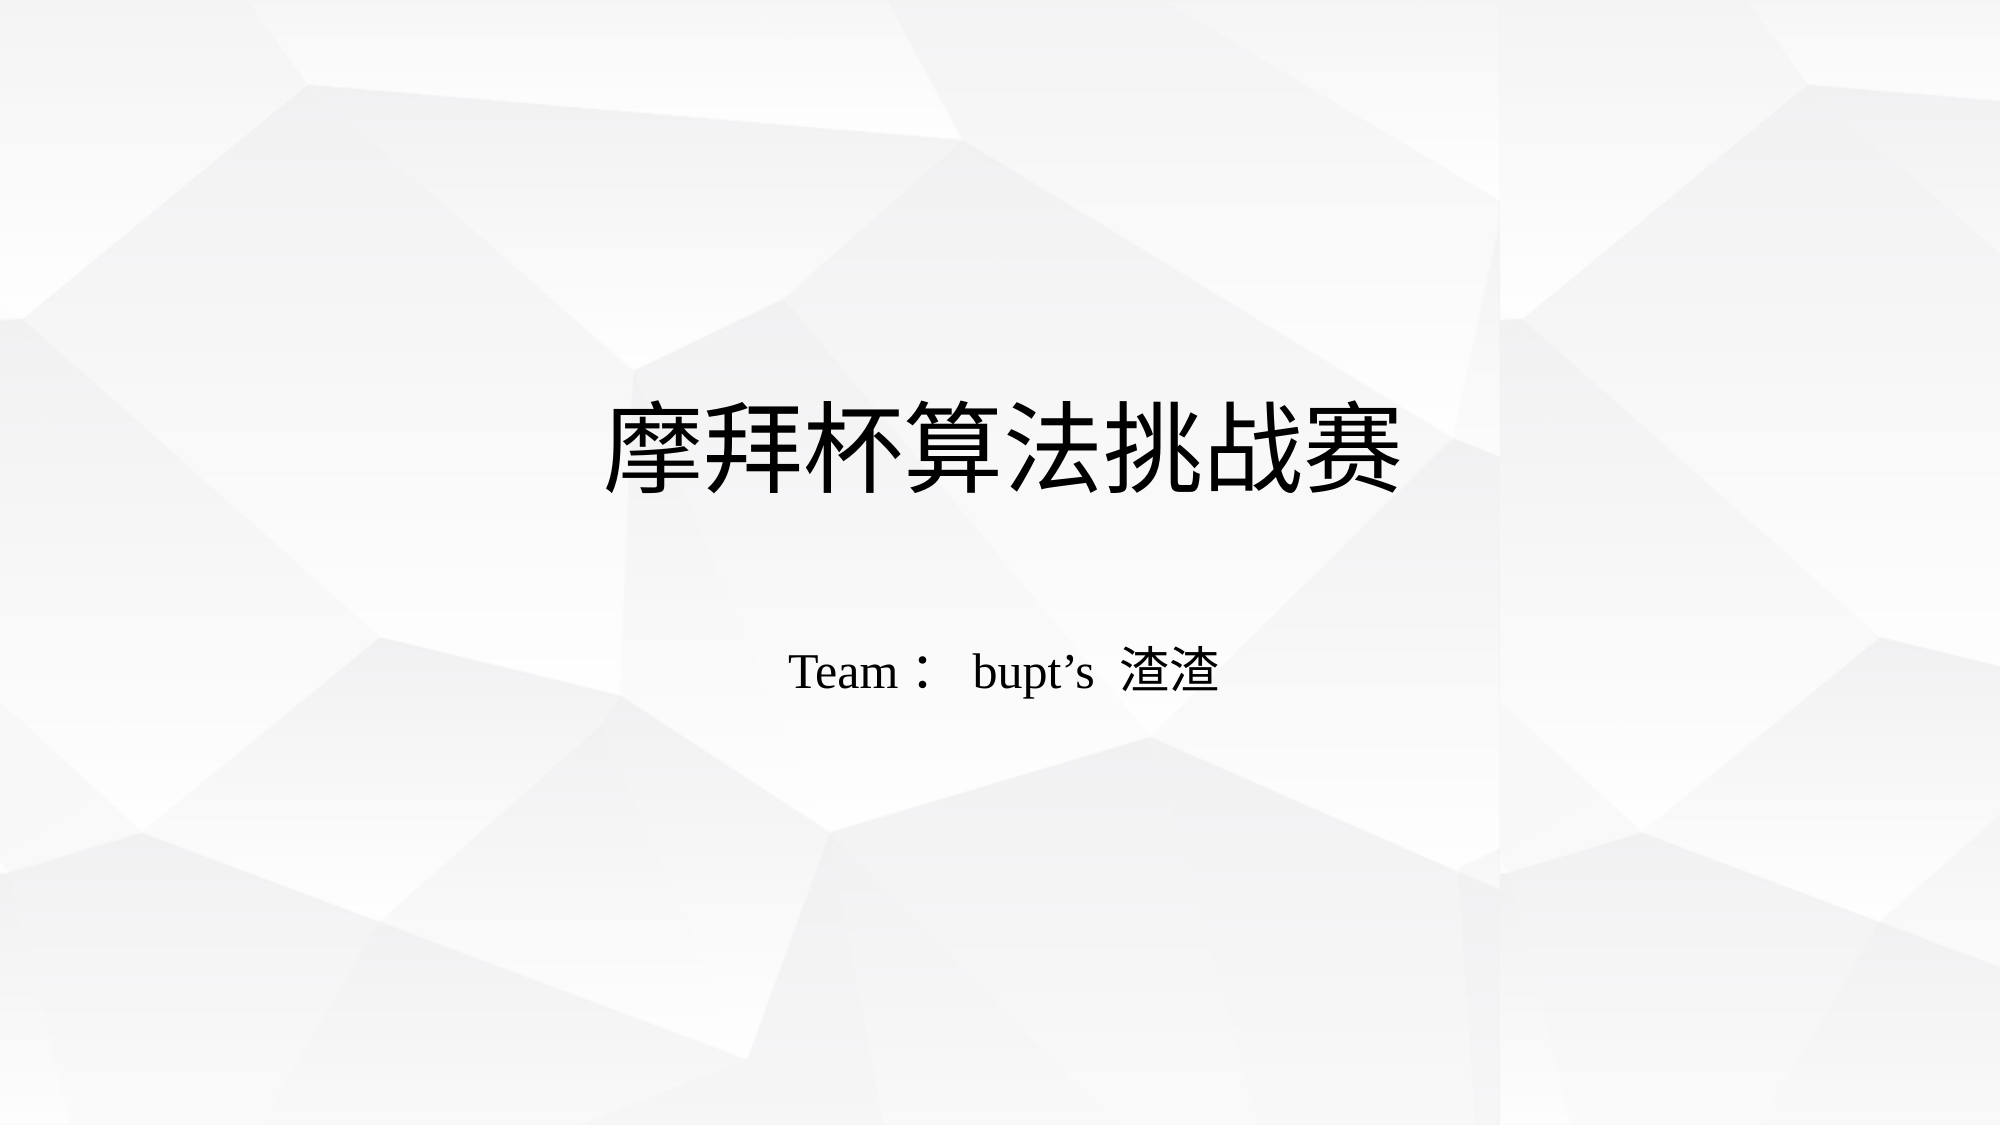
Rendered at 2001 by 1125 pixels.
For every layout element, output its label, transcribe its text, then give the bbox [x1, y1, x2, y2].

text_box Team：bupt’s 渣渣 [773, 631, 1235, 707]
text_box 摩拜杯算法挑战赛 [588, 378, 1419, 514]
picture [0, 0, 2001, 1125]
